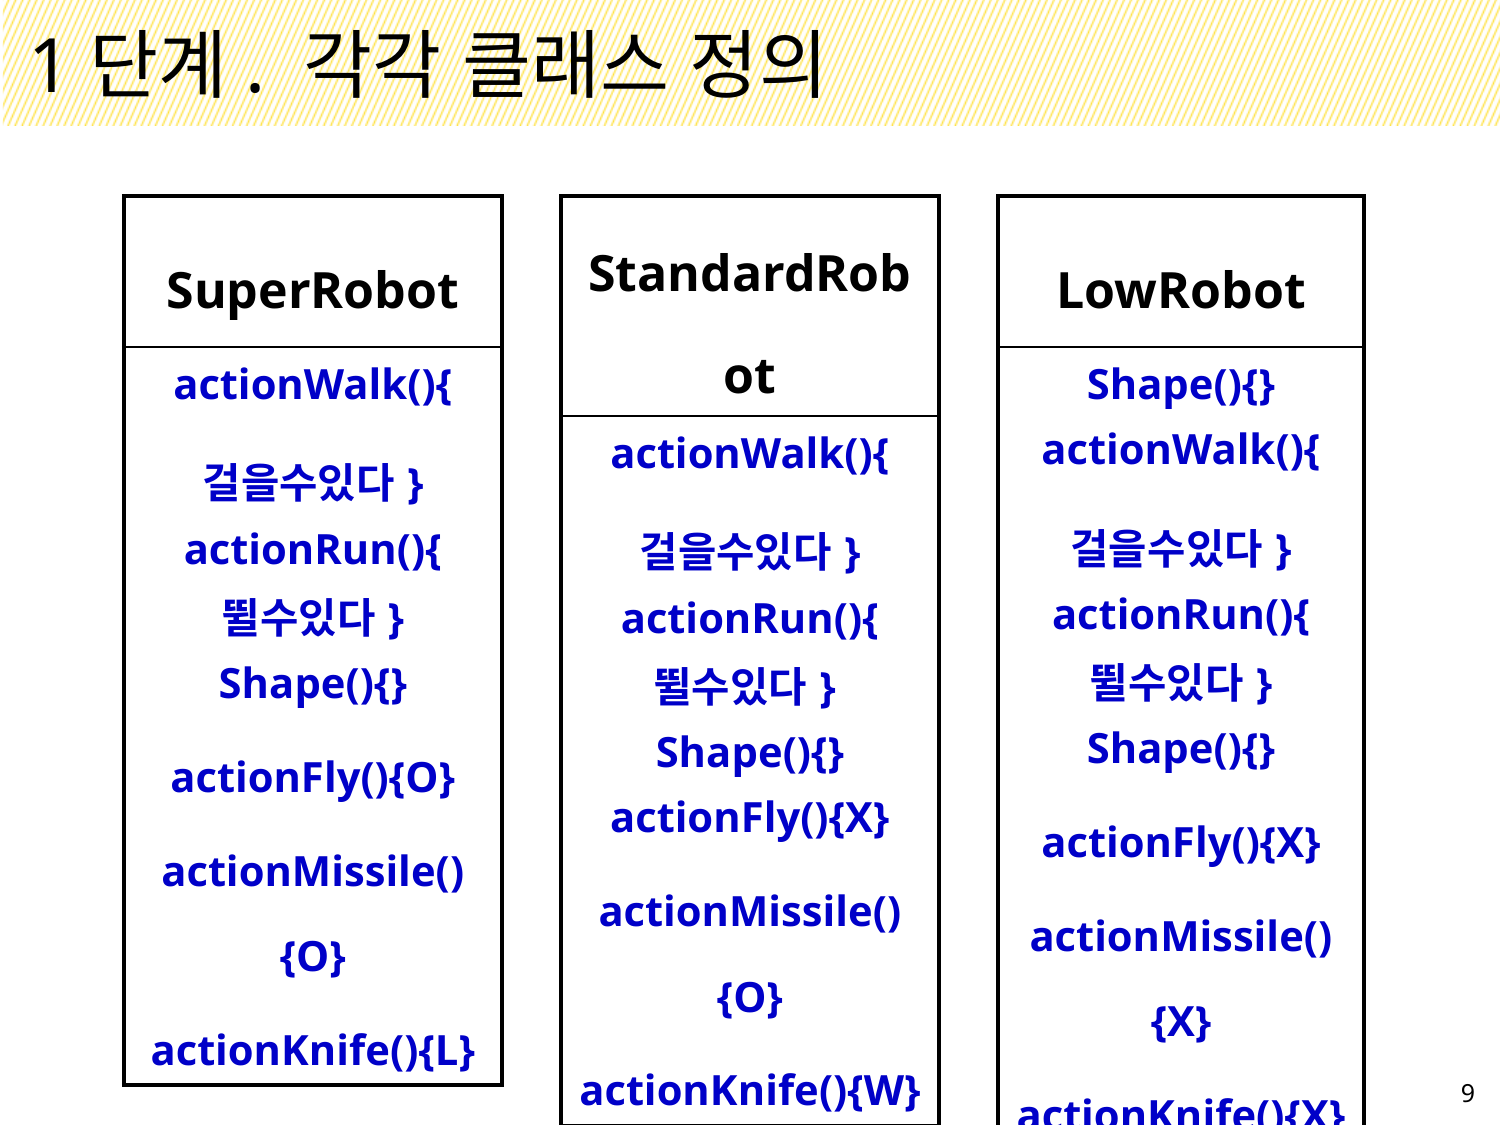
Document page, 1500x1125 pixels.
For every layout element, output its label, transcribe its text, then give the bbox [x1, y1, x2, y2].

table_cell actionWalk(){ 걸을수있다} actionRun(){ 뛸수있다} Shape(){} actionFly(){O} actionMissile(){O} actionKnife(){L} [126, 348, 500, 1083]
picture [1364, 0, 1500, 126]
table_header LowRobot [1000, 198, 1362, 346]
table_cell Shape(){} actionWalk(){ 걸을수있다} actionRun(){ 뛸수있다} Shape(){} actionFly(){X} actionMissile(){X} actionKnife(){X} [1000, 348, 1362, 1125]
text_box 9 [1366, 1070, 1490, 1125]
title 1단계. 각각 클래스 정의 [13, 0, 1364, 127]
picture [2, 0, 13, 126]
table_header SuperRobot [126, 198, 500, 346]
table_header StandardRobot [563, 198, 937, 415]
table_cell actionWalk(){ 걸을수있다} actionRun(){ 뛸수있다} Shape(){} actionFly(){X} actionMissile(){O} actionKnife(){W} [563, 417, 937, 1124]
